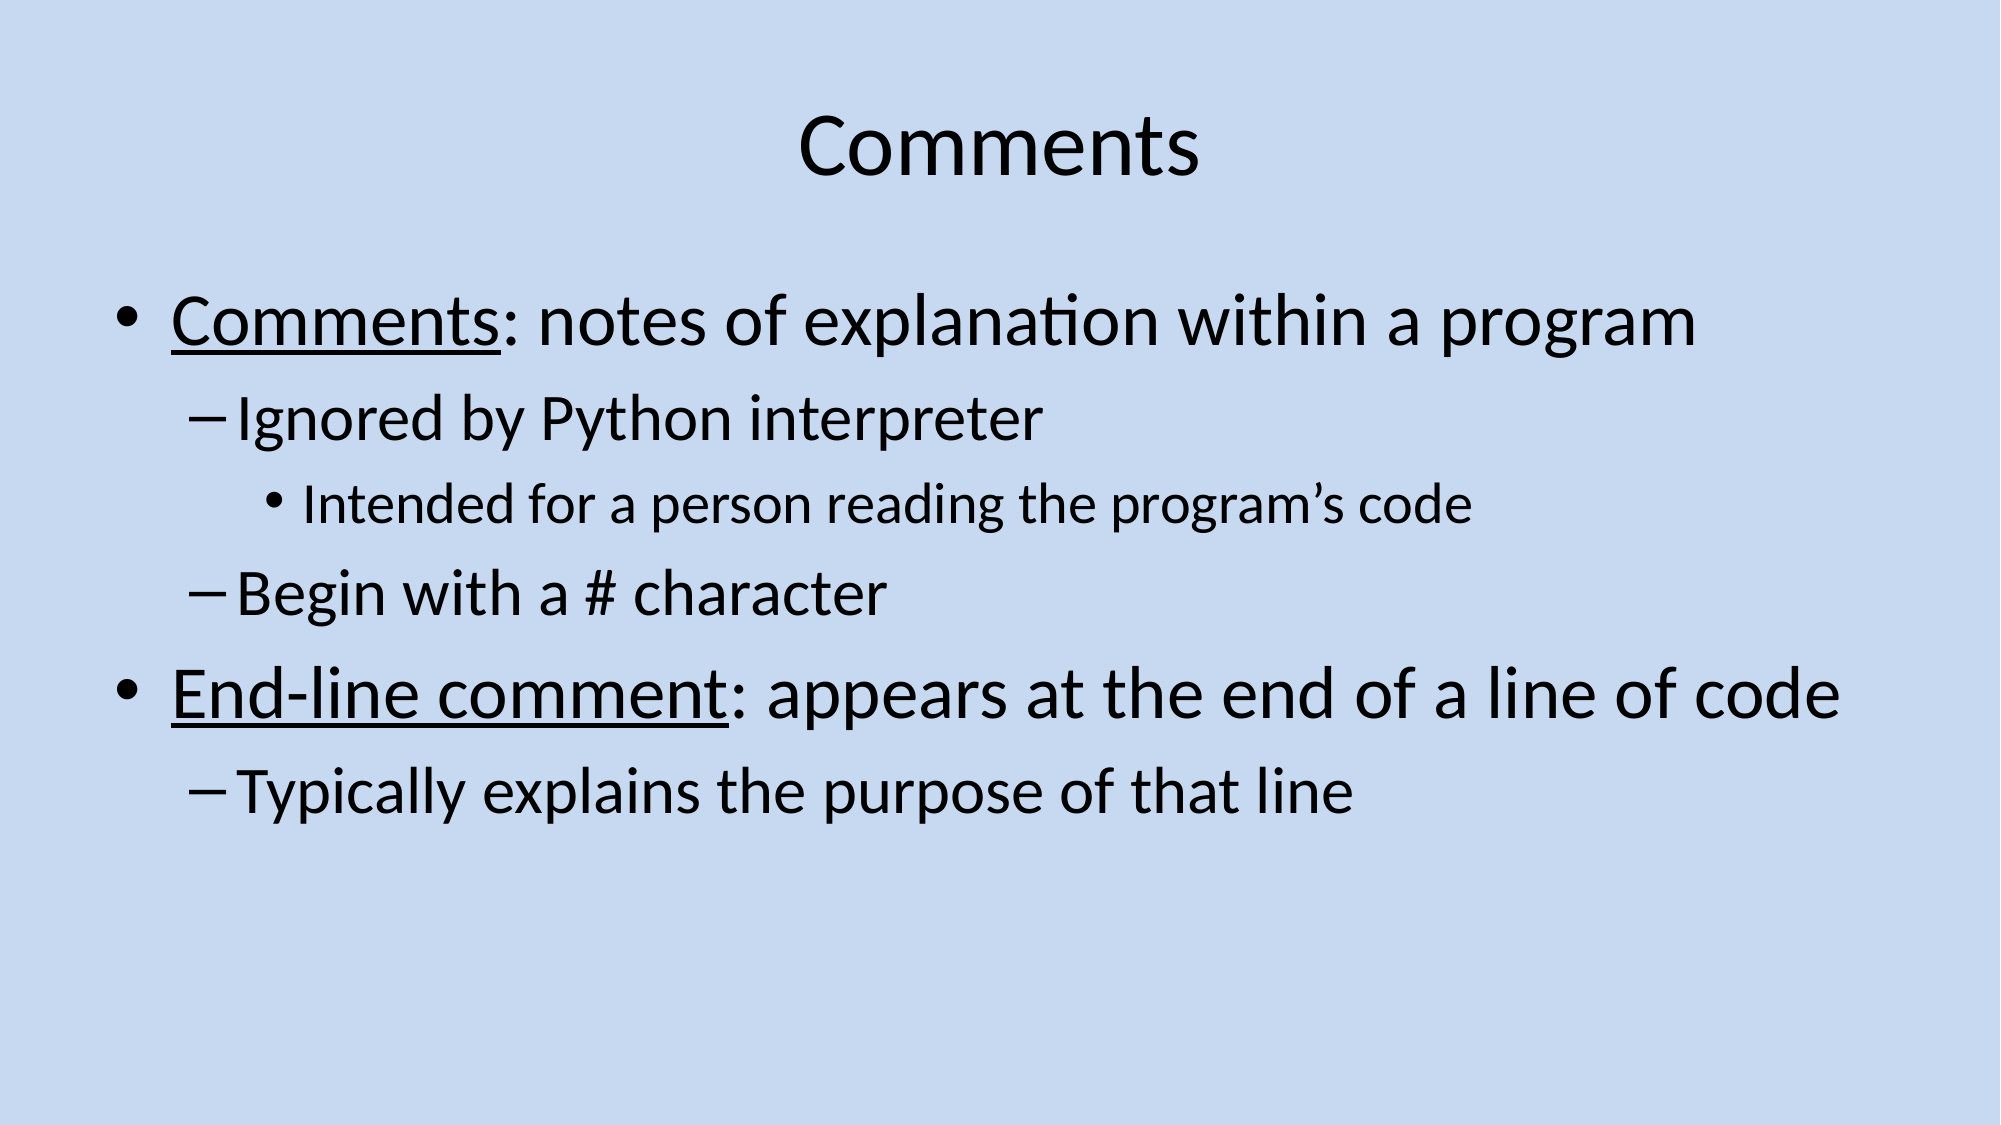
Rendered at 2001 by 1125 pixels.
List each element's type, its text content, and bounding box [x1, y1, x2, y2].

list Comments: notes of explanation within a program Ignored by Python interpreter Intended for a person reading the program’s code Begin with a # character End-line comment: appears at the end of a line of code Typically explains the purpose of that line [99, 262, 1900, 1005]
title Comments [99, 45, 1900, 233]
